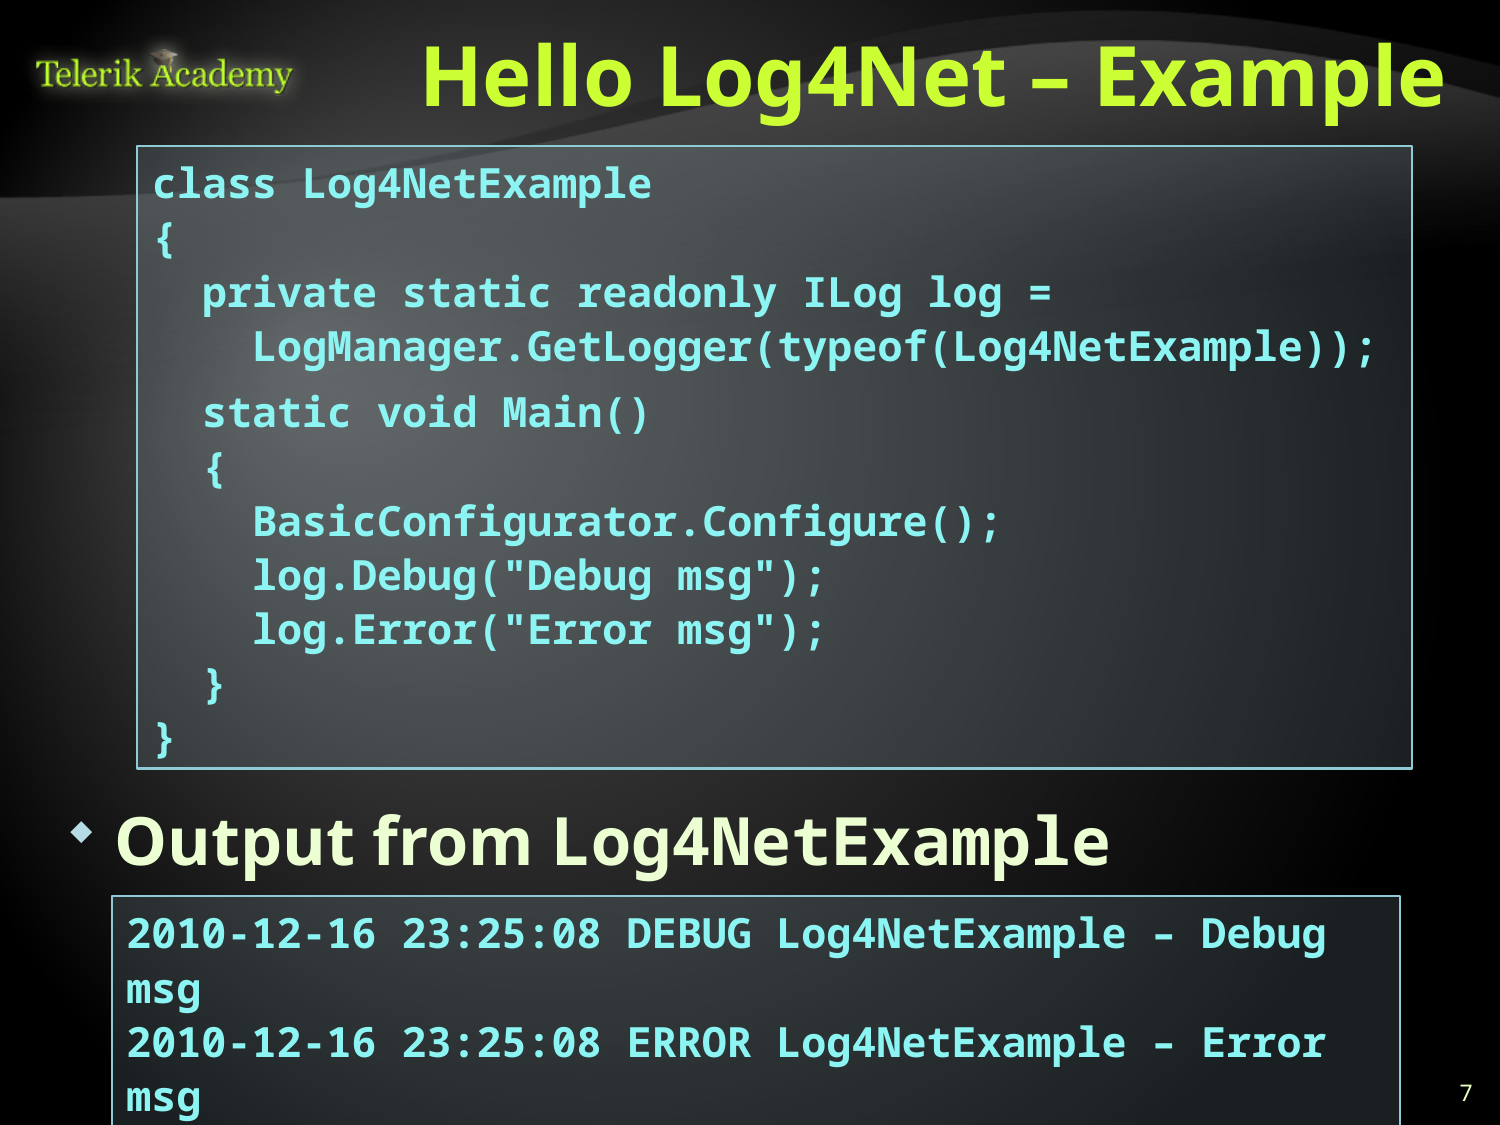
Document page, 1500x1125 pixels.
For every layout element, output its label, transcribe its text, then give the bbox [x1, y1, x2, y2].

title Hello Log4Net – Example [300, 12, 1463, 150]
text_box 2010-12-16 23:25:08 DEBUG Log4NetExample – Debug msg 2010-12-16 23:25:08 ERROR Log4NetExample – Error msg … [111, 895, 1401, 1125]
picture [0, 0, 1500, 1125]
text_box class Log4NetExample { private static readonly ILog log = LogManager.GetLogger(typeof(Log4NetExample)); static void Main() { BasicConfigurator.Configure(); log.Debug("Debug msg"); log.Error("Error msg"); } } [137, 145, 1413, 769]
slide_number 7 [1412, 1074, 1488, 1113]
list Output from Log4NetExample [53, 787, 1447, 882]
